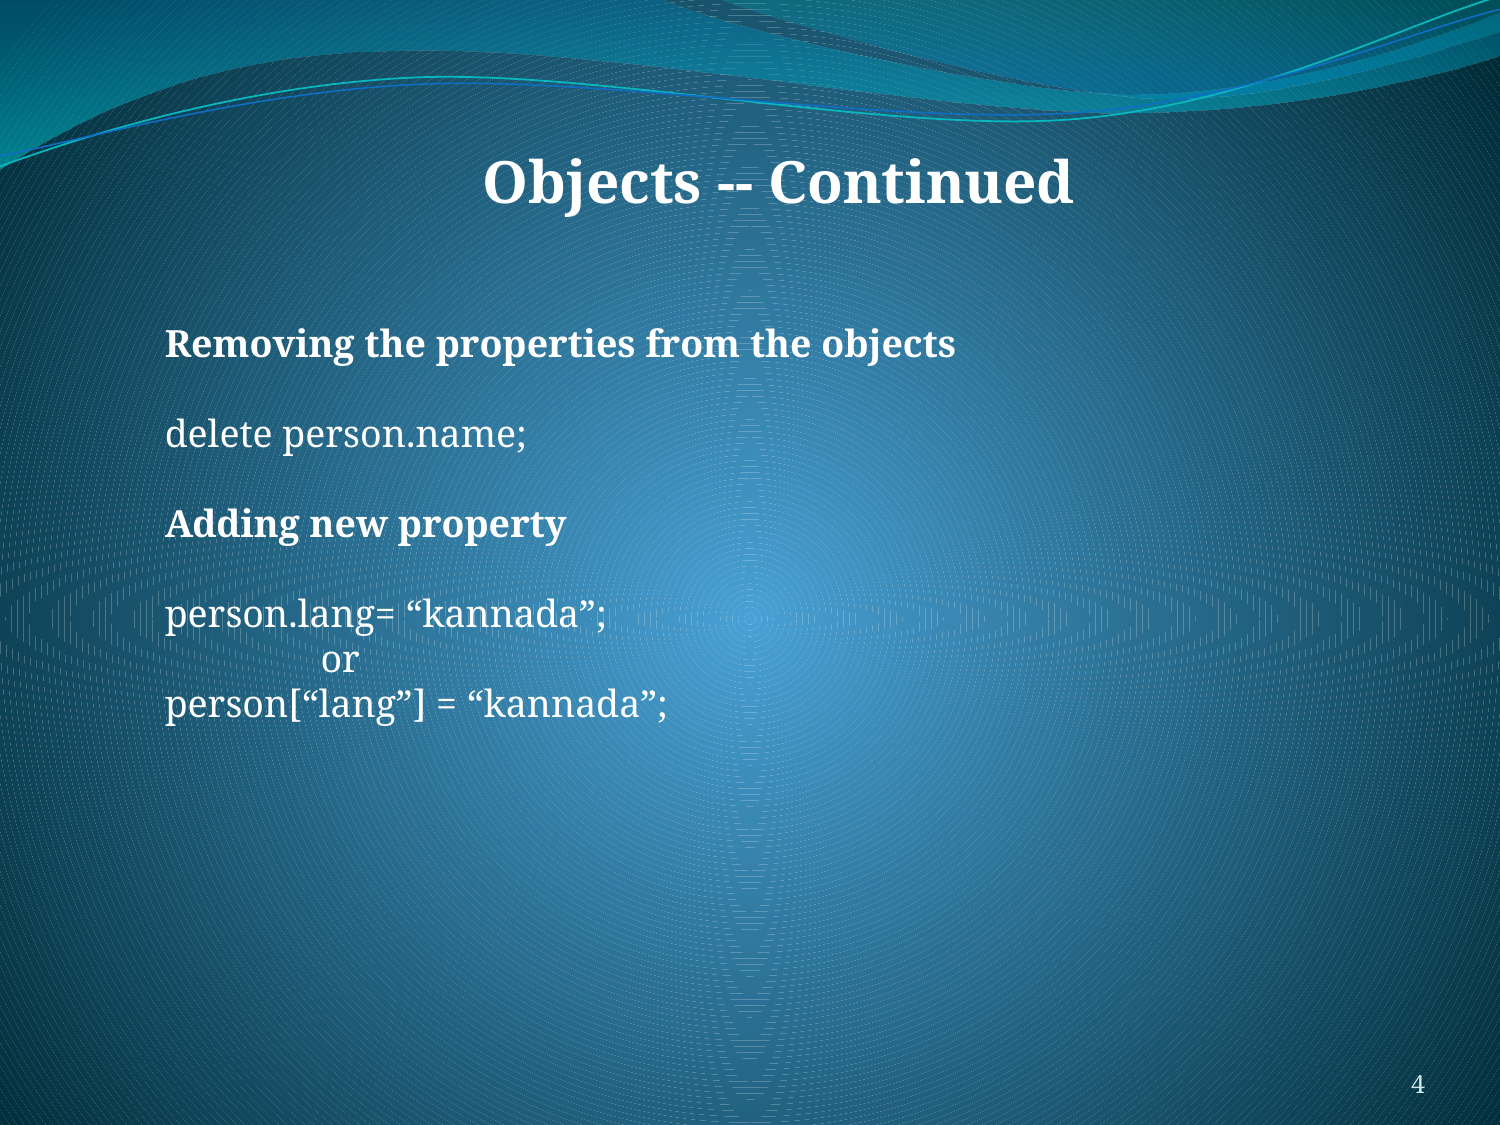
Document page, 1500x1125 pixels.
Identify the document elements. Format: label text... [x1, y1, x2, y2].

slide_number 4 [1299, 1042, 1425, 1103]
title [112, 112, 1388, 225]
text_box Objects -- Continued [467, 137, 1090, 223]
text_box Removing the properties from the objects delete person.name; Adding new property person.lang= “kannada”; or person[“lang”] = “kannada”; [149, 312, 972, 868]
